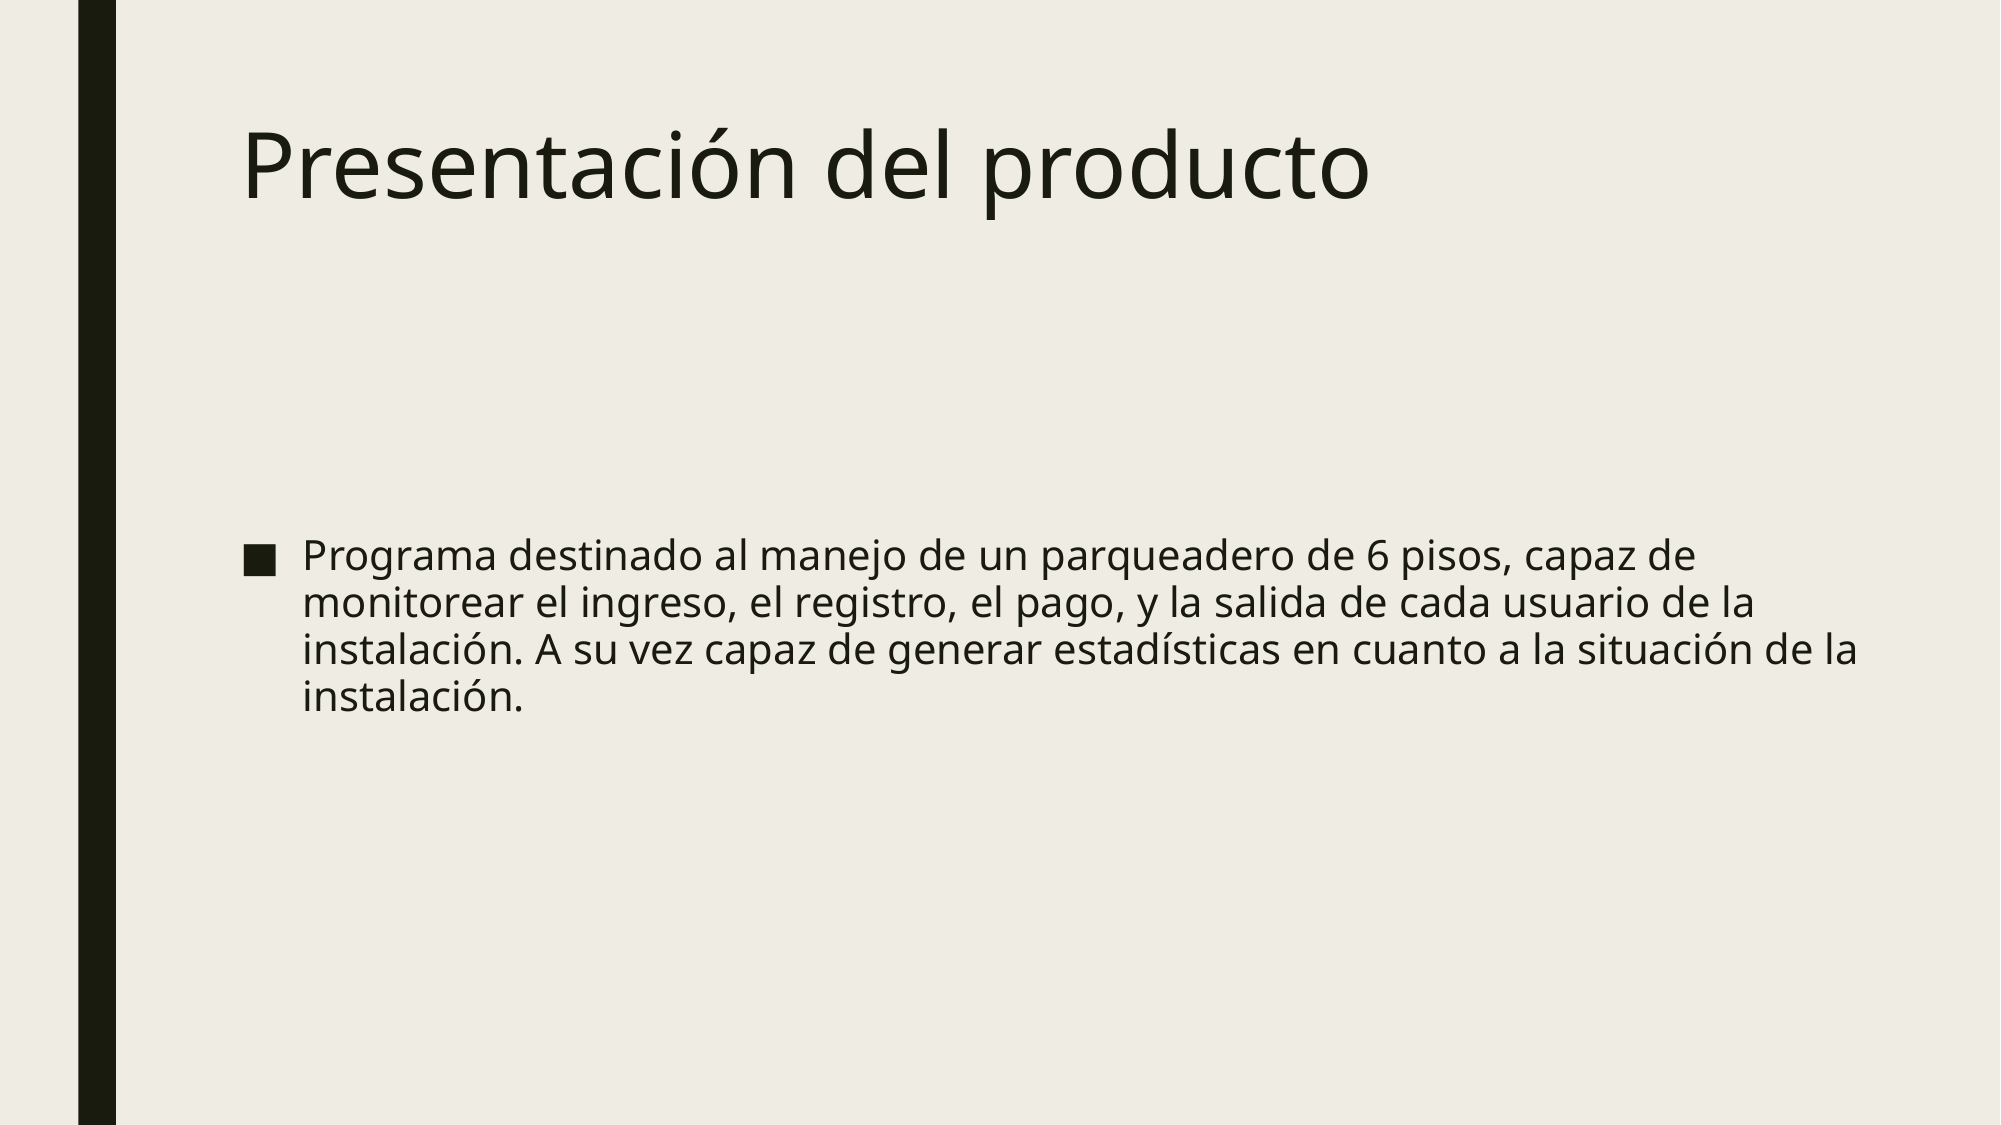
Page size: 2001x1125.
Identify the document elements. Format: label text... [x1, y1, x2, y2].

title Presentación del producto [225, 112, 1800, 357]
list Programa destinado al manejo de un parqueadero de 6 pisos, capaz de monitorear el ingreso, el registro, el pago, y la salida de cada usuario de la instalación. A su vez capaz de generar estadísticas en cuanto a la situación de la instalación. [225, 525, 1913, 1113]
